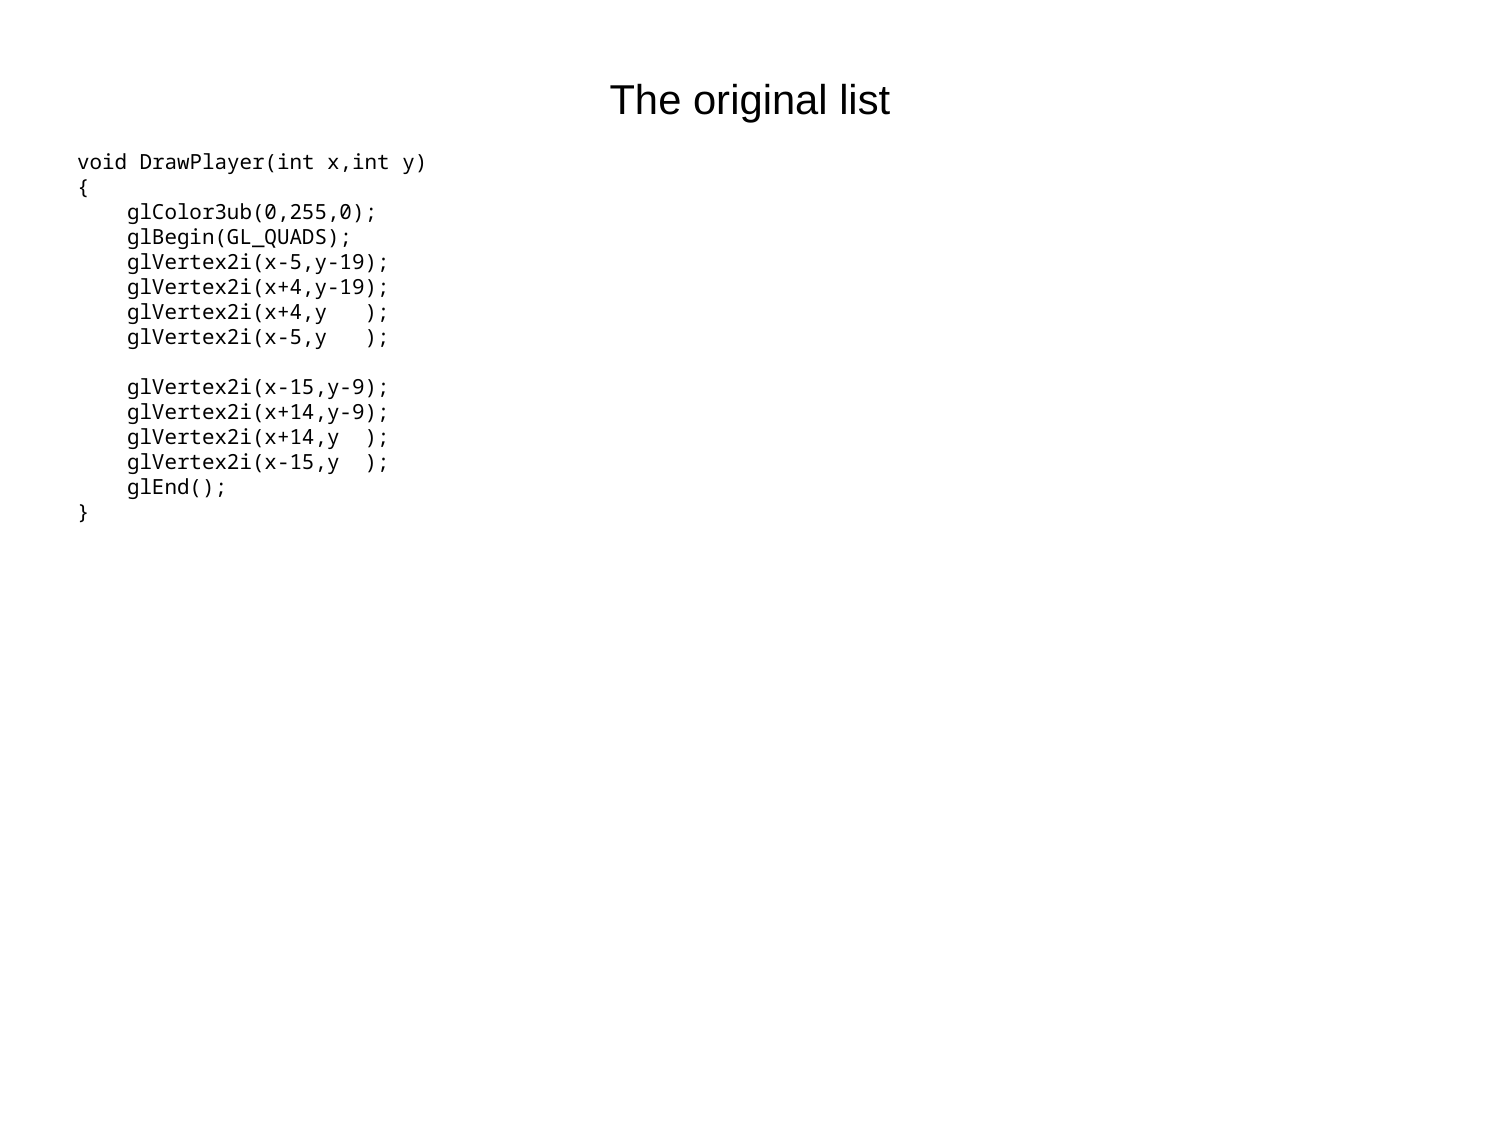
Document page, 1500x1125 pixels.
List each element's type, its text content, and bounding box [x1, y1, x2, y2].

text_box void DrawPlayer(int x,int y) { glColor3ub(0,255,0); glBegin(GL_QUADS); glVertex2i(x-5,y-19); glVertex2i(x+4,y-19); glVertex2i(x+4,y ); glVertex2i(x-5,y ); glVertex2i(x-15,y-9); glVertex2i(x+14,y-9); glVertex2i(x+14,y ); glVertex2i(x-15,y ); glEnd(); } [62, 141, 442, 557]
title The original list [75, 45, 1425, 150]
